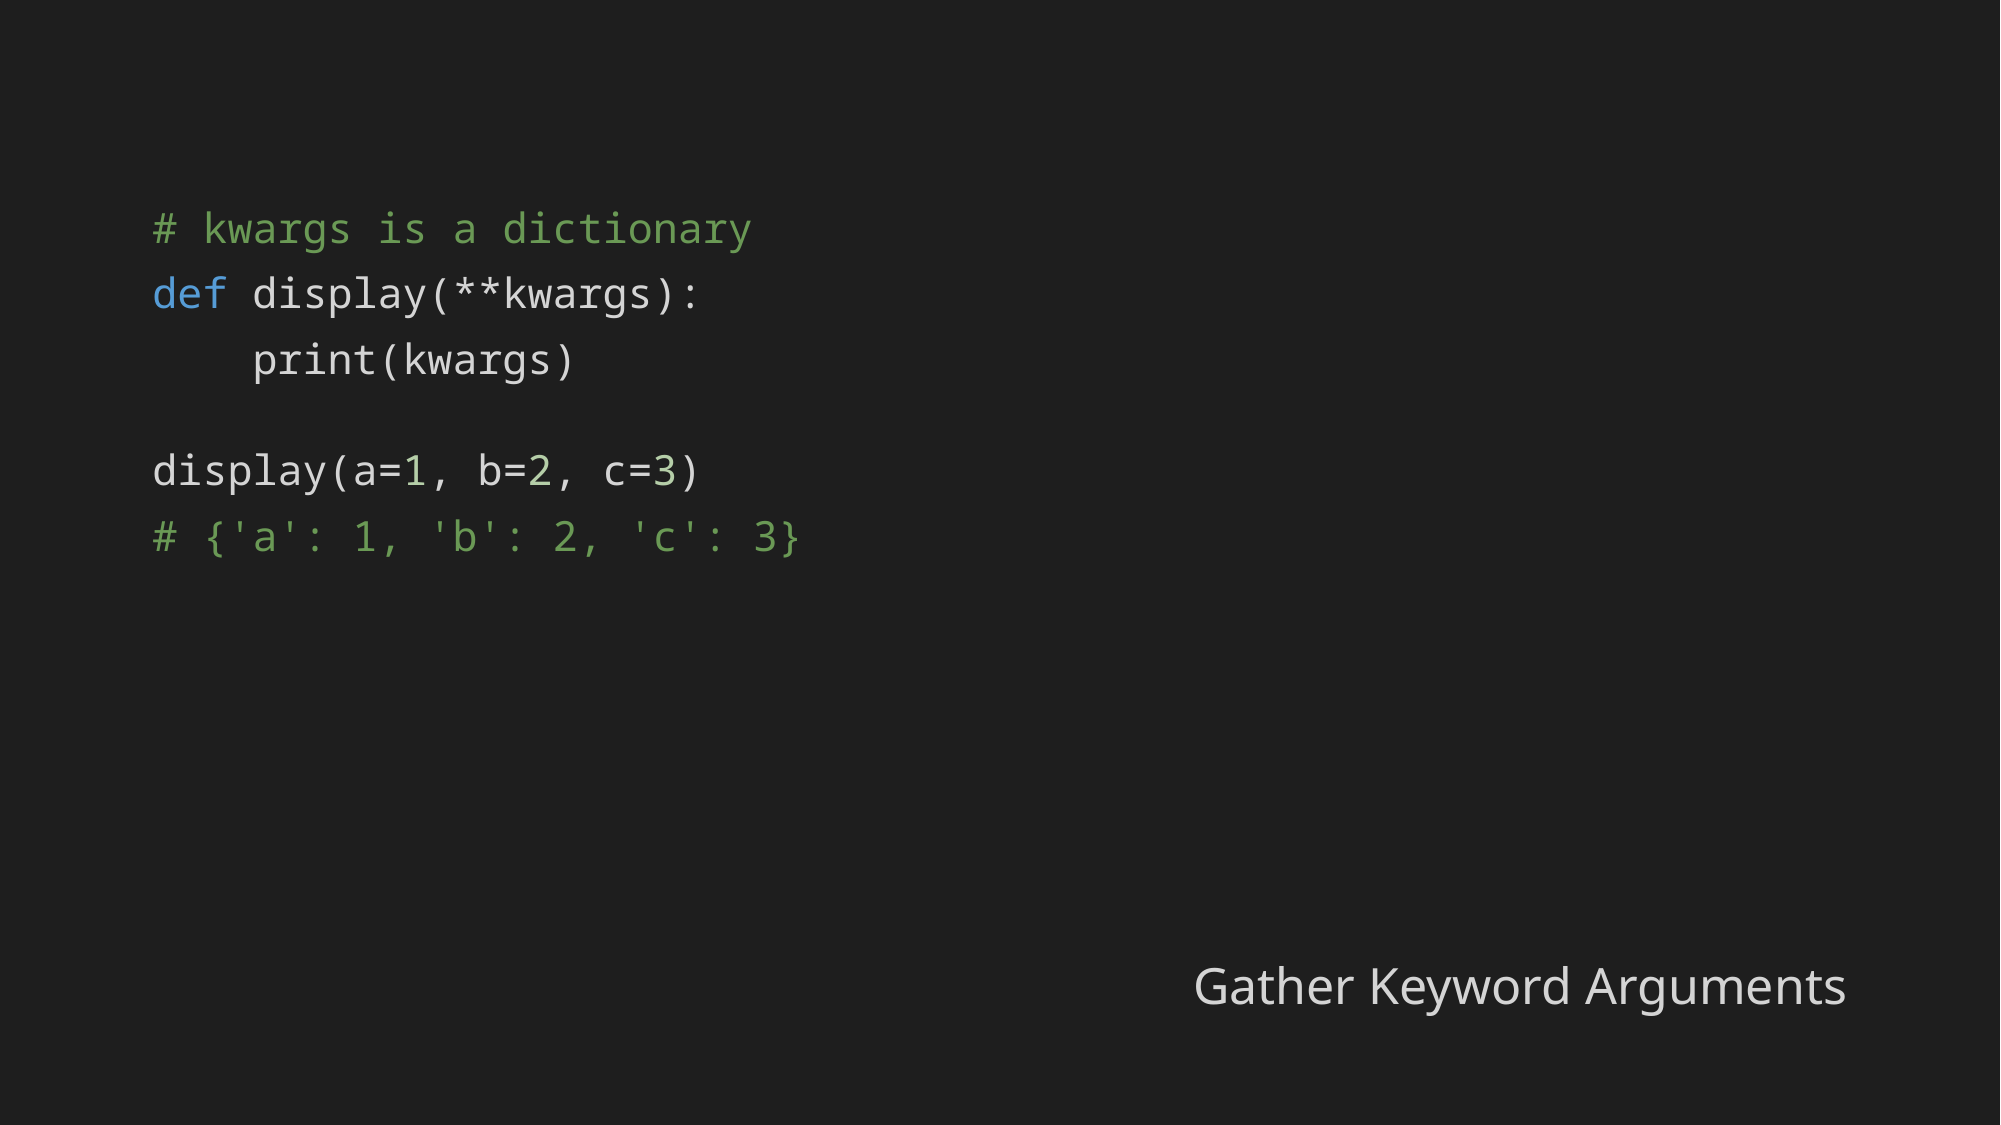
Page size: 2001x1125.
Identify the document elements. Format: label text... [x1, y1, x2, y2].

text_box Gather Keyword Arguments [292, 911, 1863, 1066]
list # kwargs is a dictionary def display(**kwargs): print(kwargs) display(a=1, b=2, c=3) # {'a': 1, 'b': 2, 'c': 3} [137, 128, 1863, 1004]
